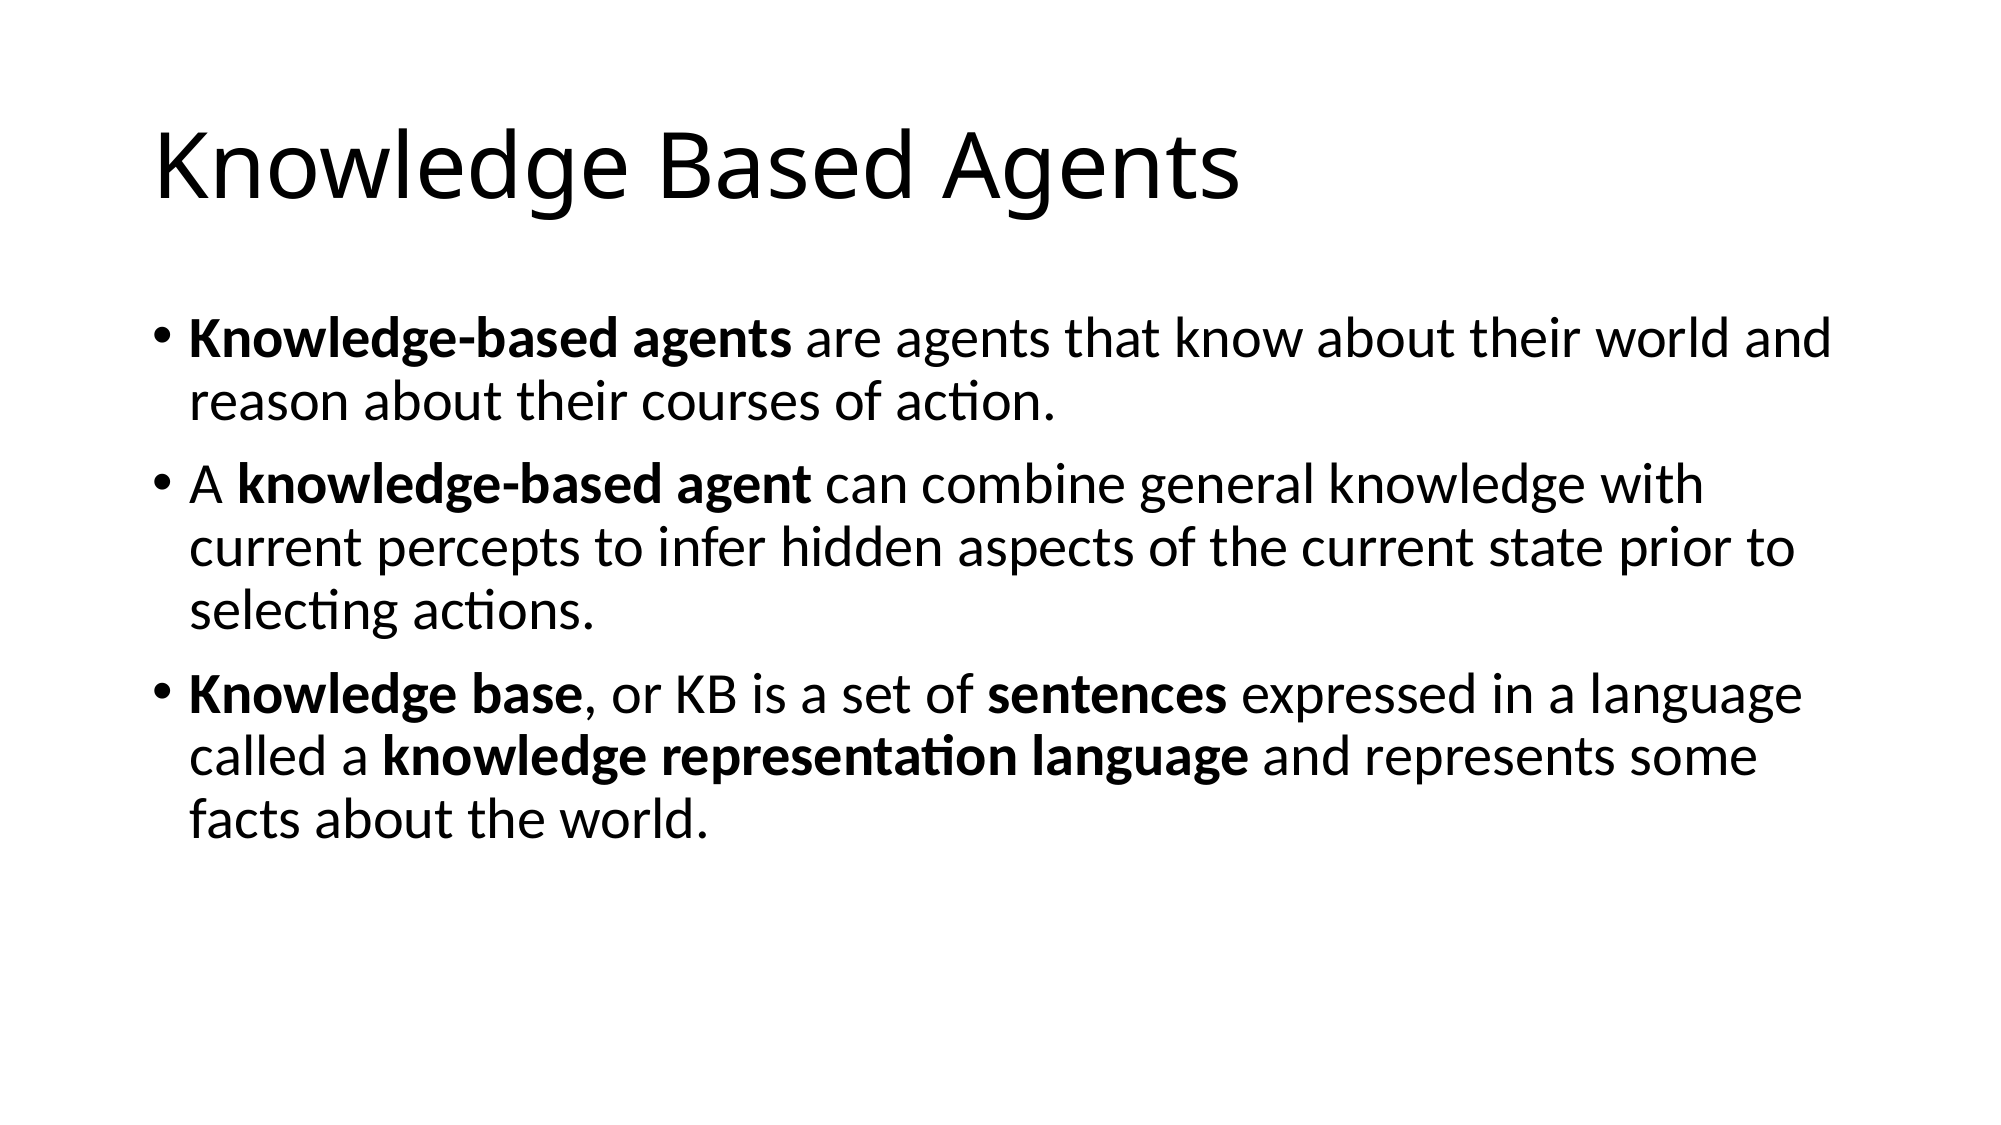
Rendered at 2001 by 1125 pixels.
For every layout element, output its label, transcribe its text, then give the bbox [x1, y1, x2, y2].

title Knowledge Based Agents [137, 59, 1863, 278]
list Knowledge-based agents are agents that know about their world and reason about their courses of action. A knowledge-based agent can combine general knowledge with current percepts to infer hidden aspects of the current state prior to selecting actions. Knowledge base, or KB is a set of sentences expressed in a language called a knowledge representation language and represents some facts about the world. [137, 299, 1863, 1014]
